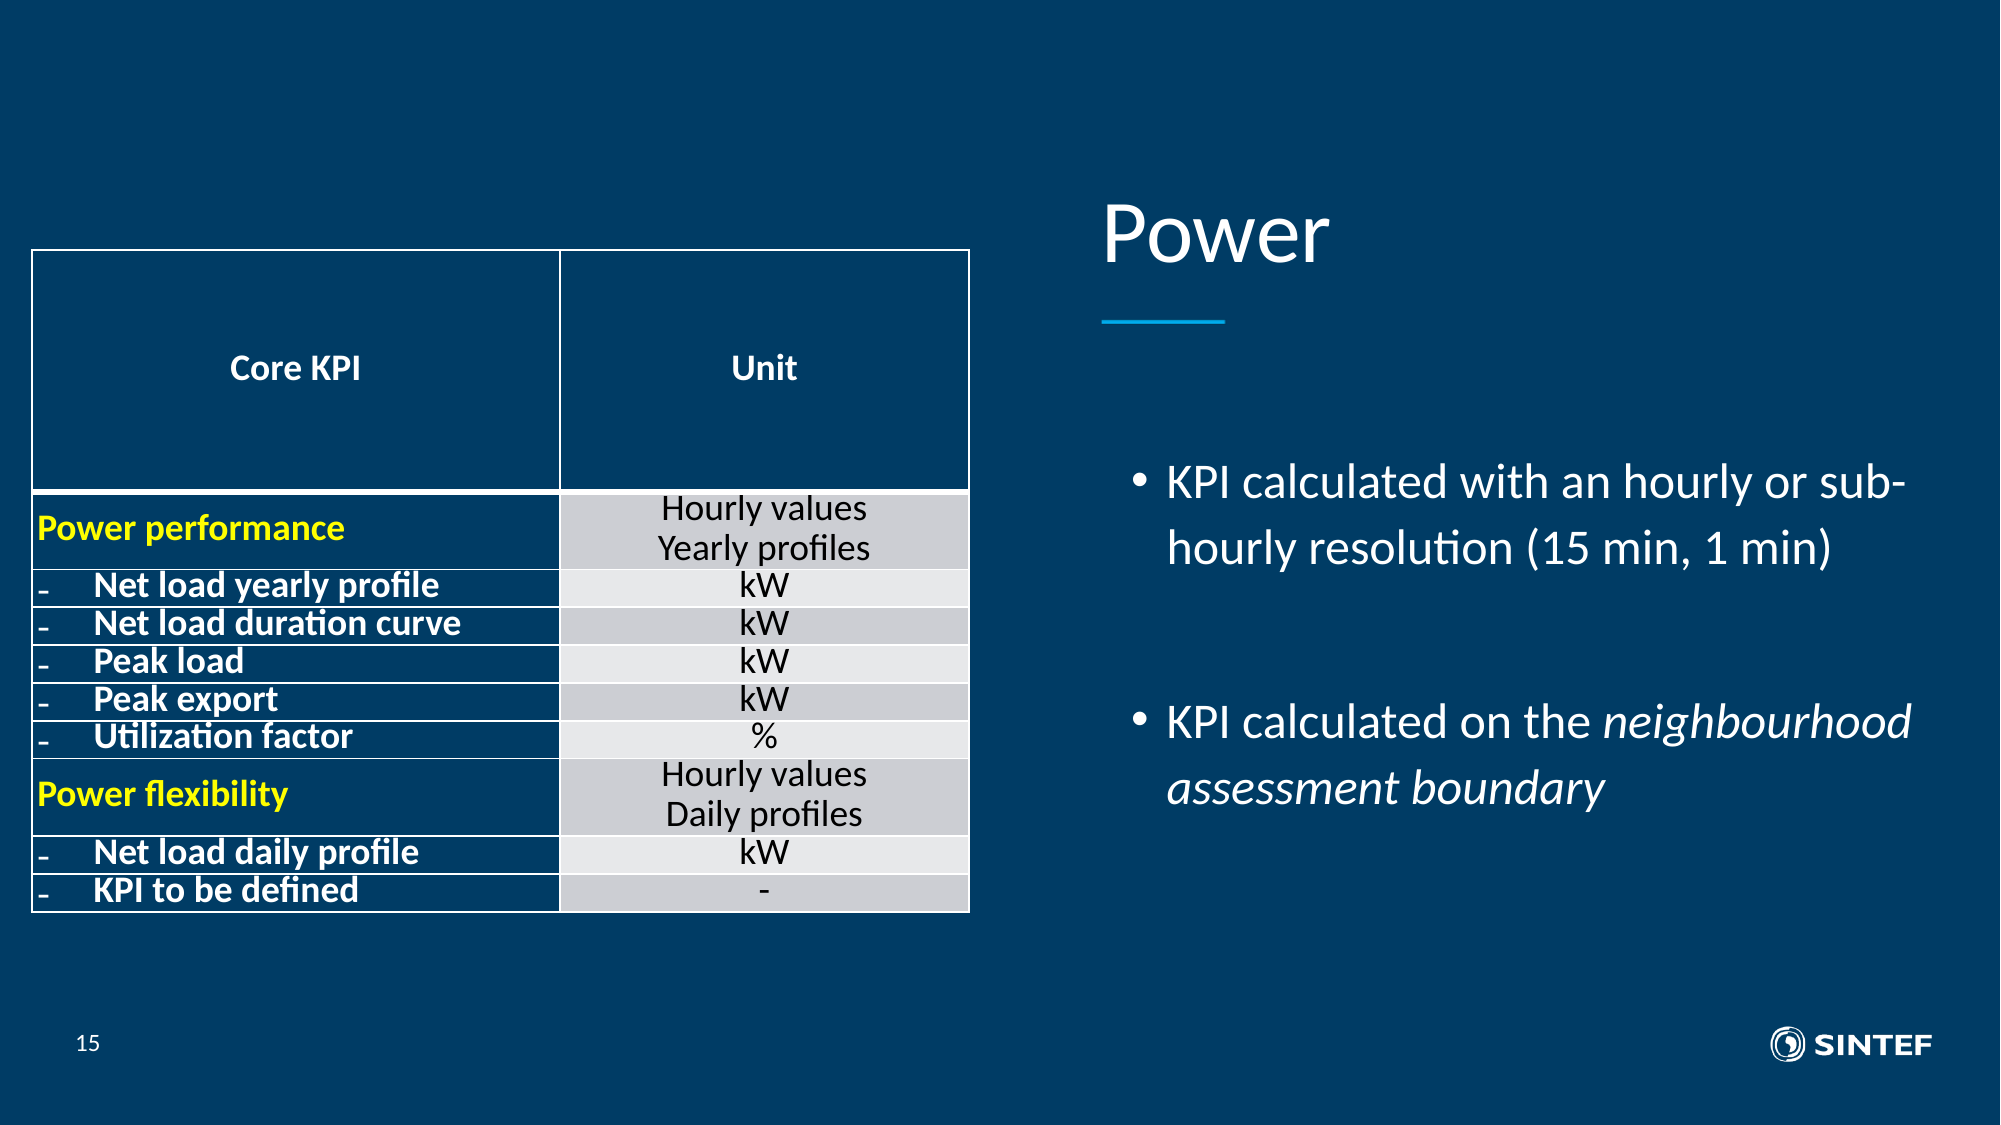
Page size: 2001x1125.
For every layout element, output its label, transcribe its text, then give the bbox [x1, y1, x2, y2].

title Power [1101, 192, 1920, 327]
picture [1770, 1026, 1932, 1062]
list KPI calculated with an hourly or sub-hourly resolution (15 min, 1 min) KPI calculated on the neighbourhood assessment boundary [1101, 442, 1920, 1004]
picture [0, 0, 1001, 1125]
